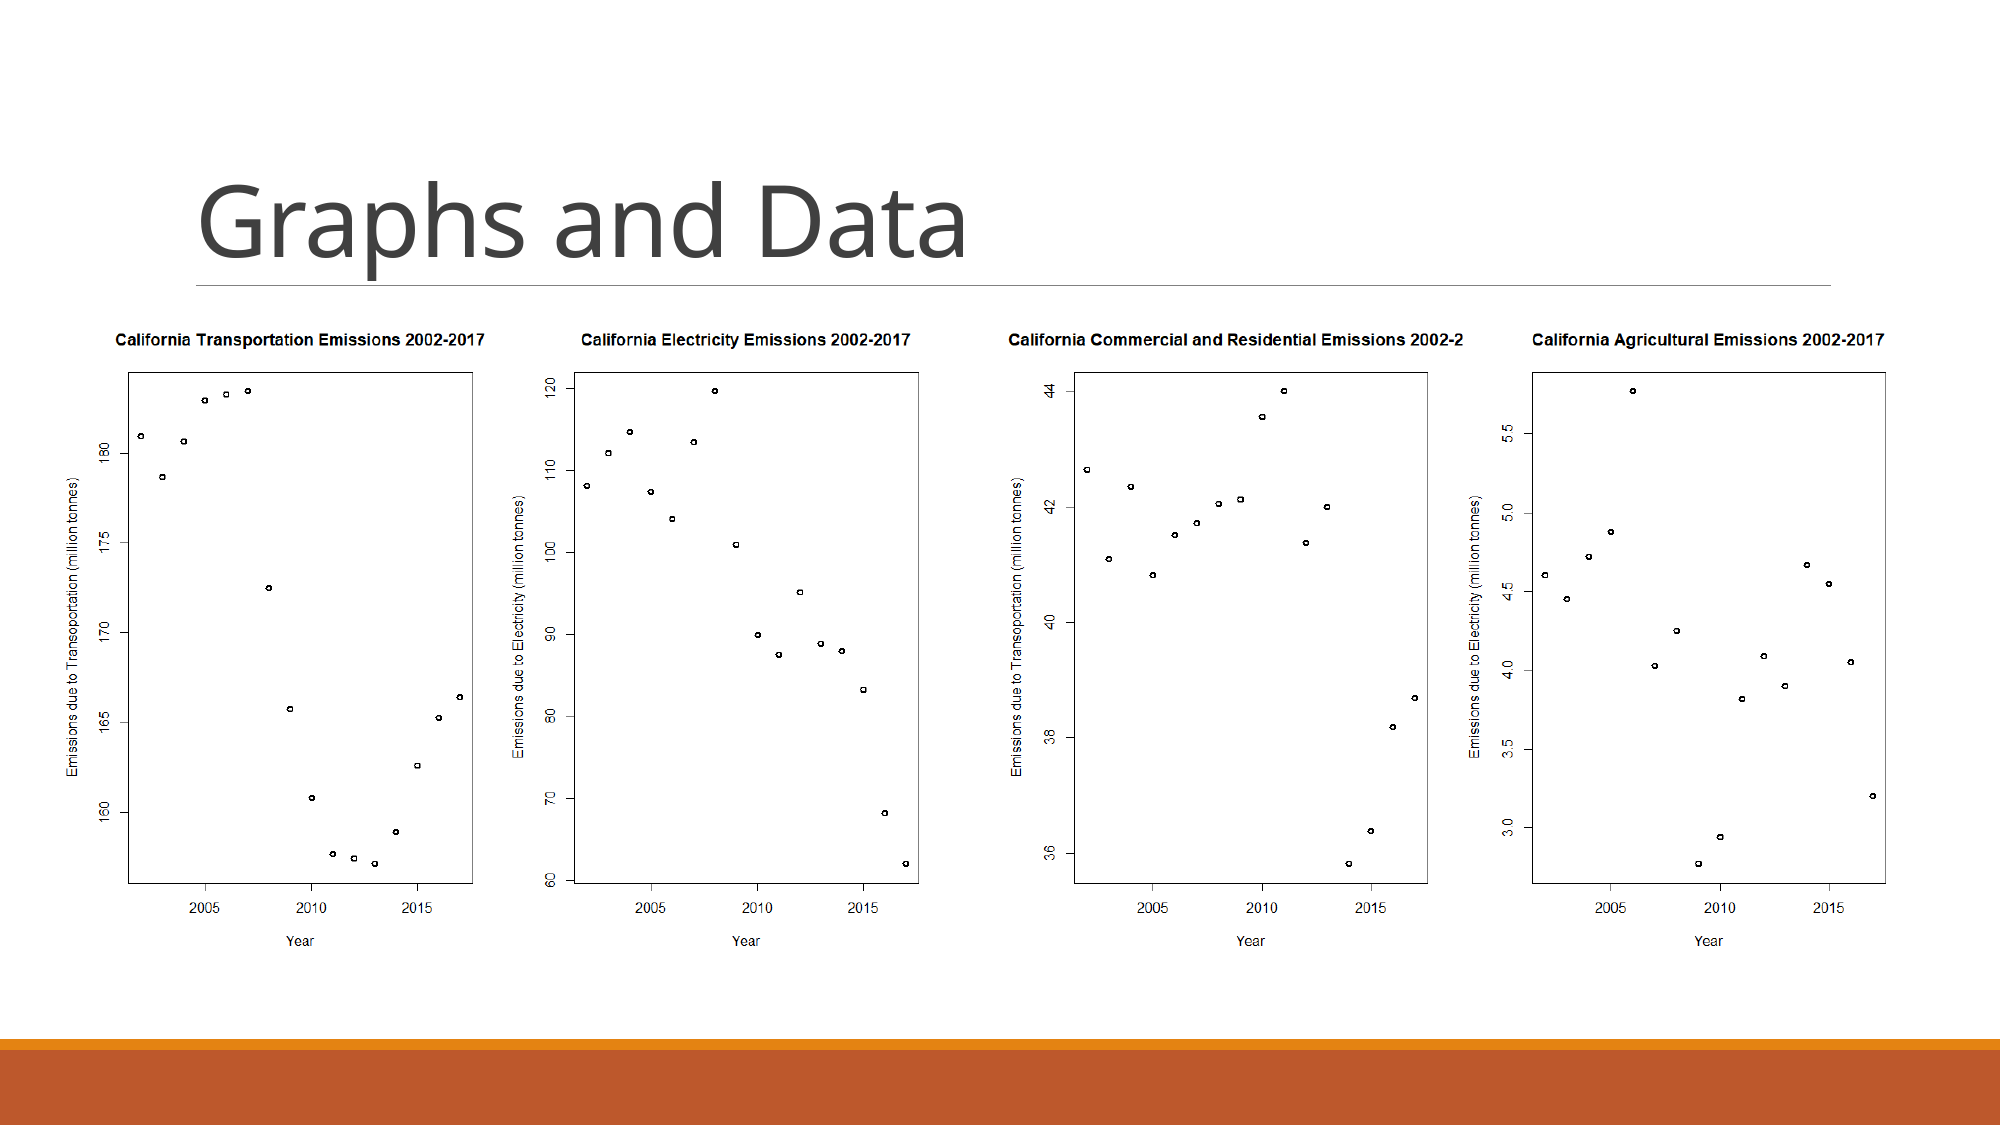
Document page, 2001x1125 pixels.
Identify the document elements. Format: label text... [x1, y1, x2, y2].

title Graphs and Data [180, 47, 1830, 285]
picture [1004, 305, 1921, 967]
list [61, 305, 953, 967]
